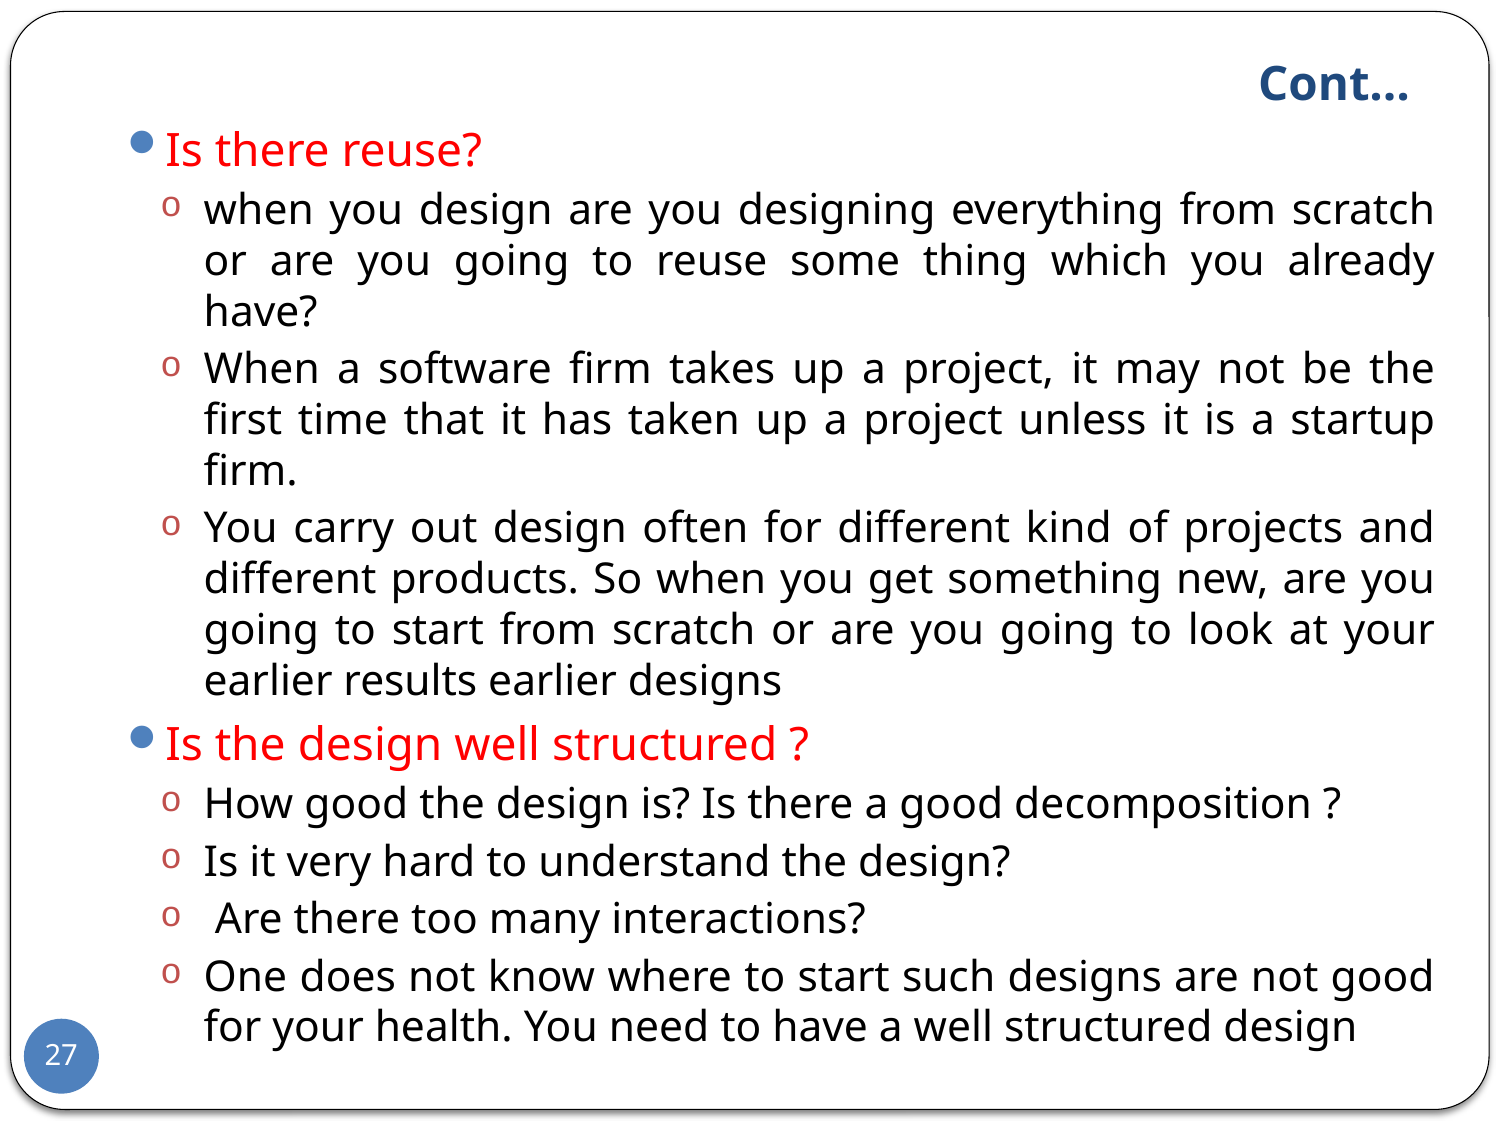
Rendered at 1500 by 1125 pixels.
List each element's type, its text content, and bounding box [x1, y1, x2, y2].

slide_number 27 [23, 1018, 99, 1094]
list Is there reuse? when you design are you designing everything from scratch or are you going to reuse some thing which you already have? When a software firm takes up a project, it may not be the first time that it has taken up a project unless it is a startup firm. You carry out design often for different kind of projects and different products. So when you get something new, are you going to start from scratch or are you going to look at your earlier results earlier designs Is the design well structured ? How good the design is? Is there a good decomposition ? Is it very hard to understand the design? Are there too many interactions? One does not know where to start such designs are not good for your health. You need to have a well structured design [112, 112, 1450, 1063]
title Cont… [150, 45, 1425, 112]
